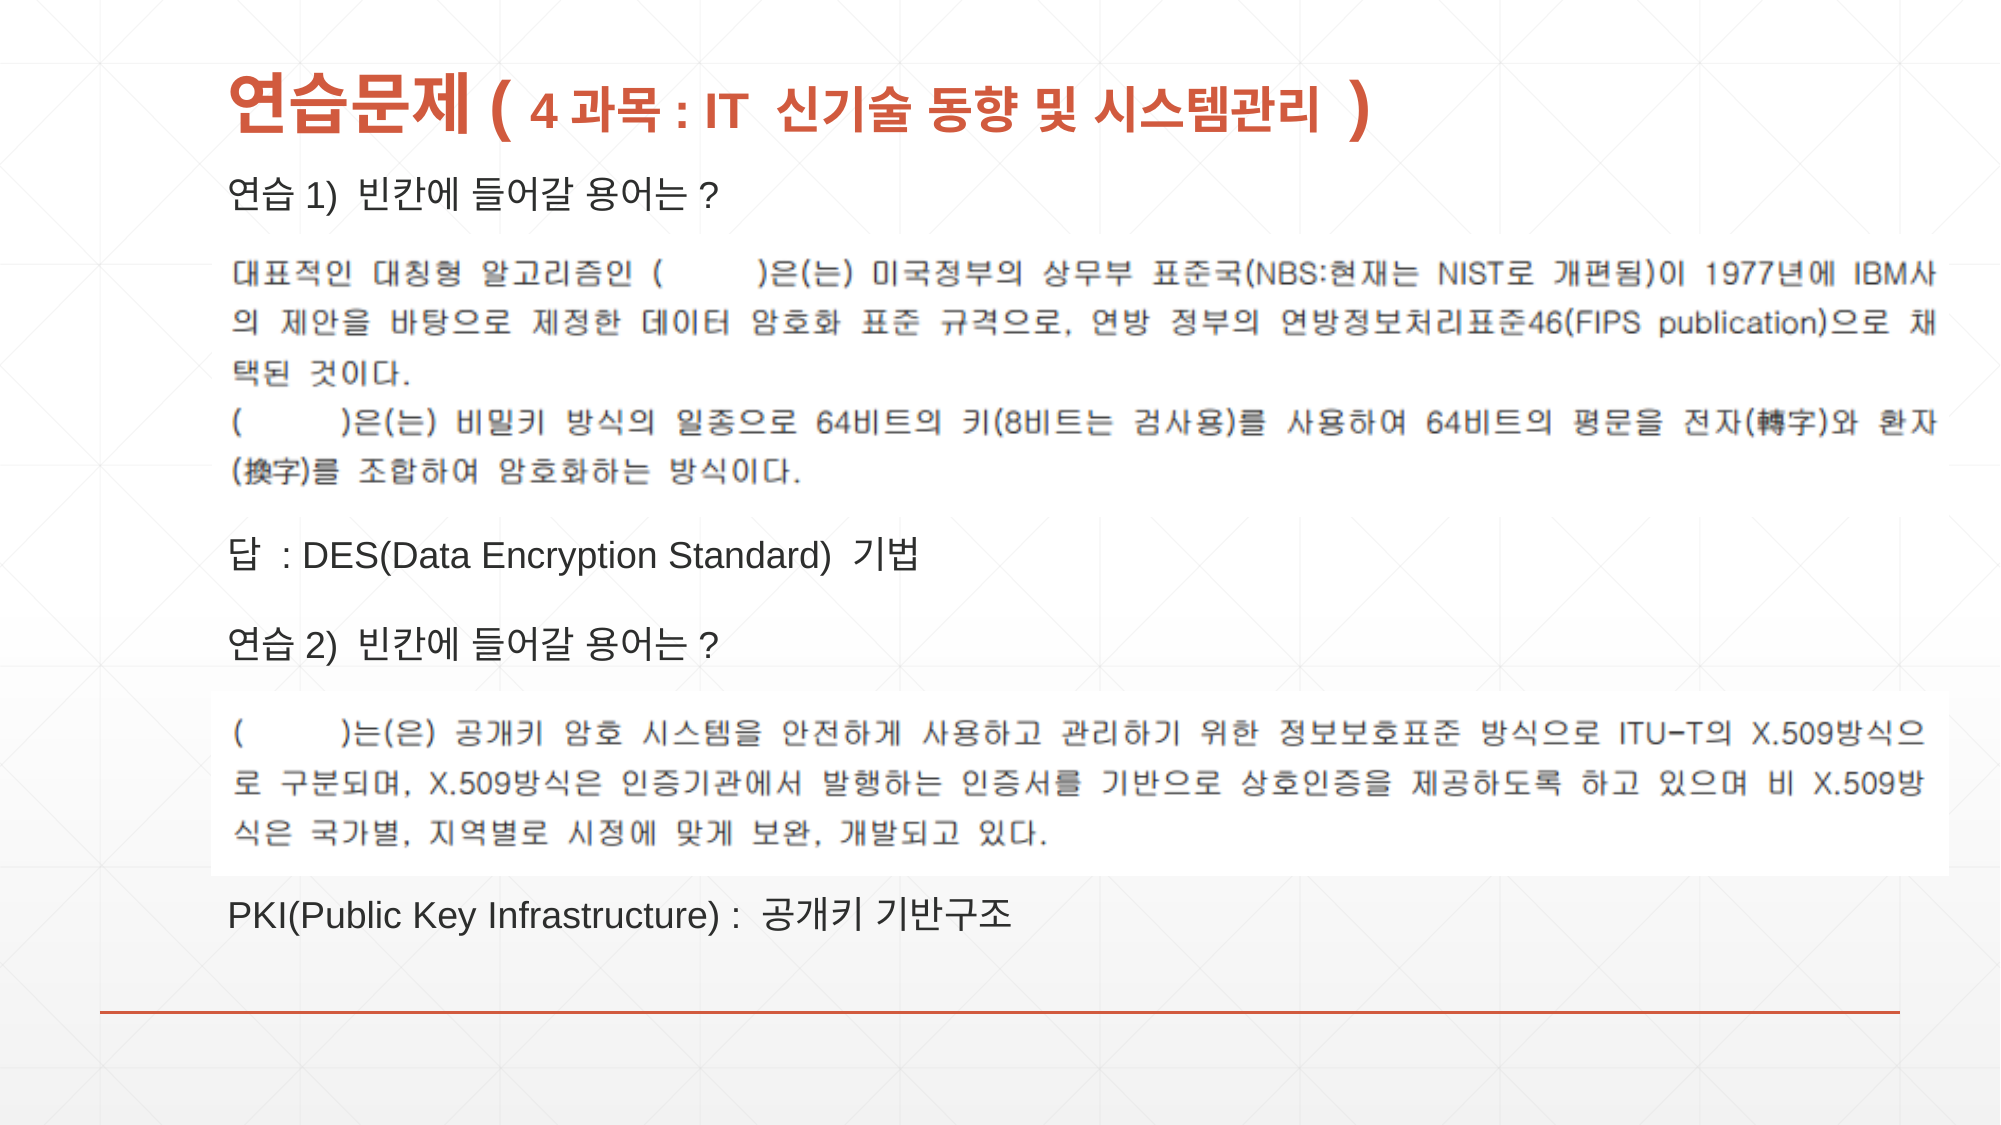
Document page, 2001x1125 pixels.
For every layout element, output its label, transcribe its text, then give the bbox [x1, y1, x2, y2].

picture [212, 234, 1949, 517]
text_box 연습1) 빈칸에 들어갈 용어는? 답 : DES(Data Encryption Standard) 기법 연습2) 빈칸에 들어갈 용어는? PKI(Public Key Infrastructure) : 공개키 기반구조 [212, 876, 1949, 1034]
picture [211, 691, 1949, 876]
text_box 연습1) 빈칸에 들어갈 용어는? 답 : DES(Data Encryption Standard) 기법 연습2) 빈칸에 들어갈 용어는? PKI(Public Key Infrastructure) : 공개키 기반구조 [212, 517, 1949, 691]
text_box 연습1) 빈칸에 들어갈 용어는? 답 : DES(Data Encryption Standard) 기법 연습2) 빈칸에 들어갈 용어는? PKI(Public Key Infrastructure) : 공개키 기반구조 [212, 163, 1949, 234]
title 연습문제( 4과목: IT 신기술 동향 및 시스템관리 ) [212, 58, 1788, 150]
